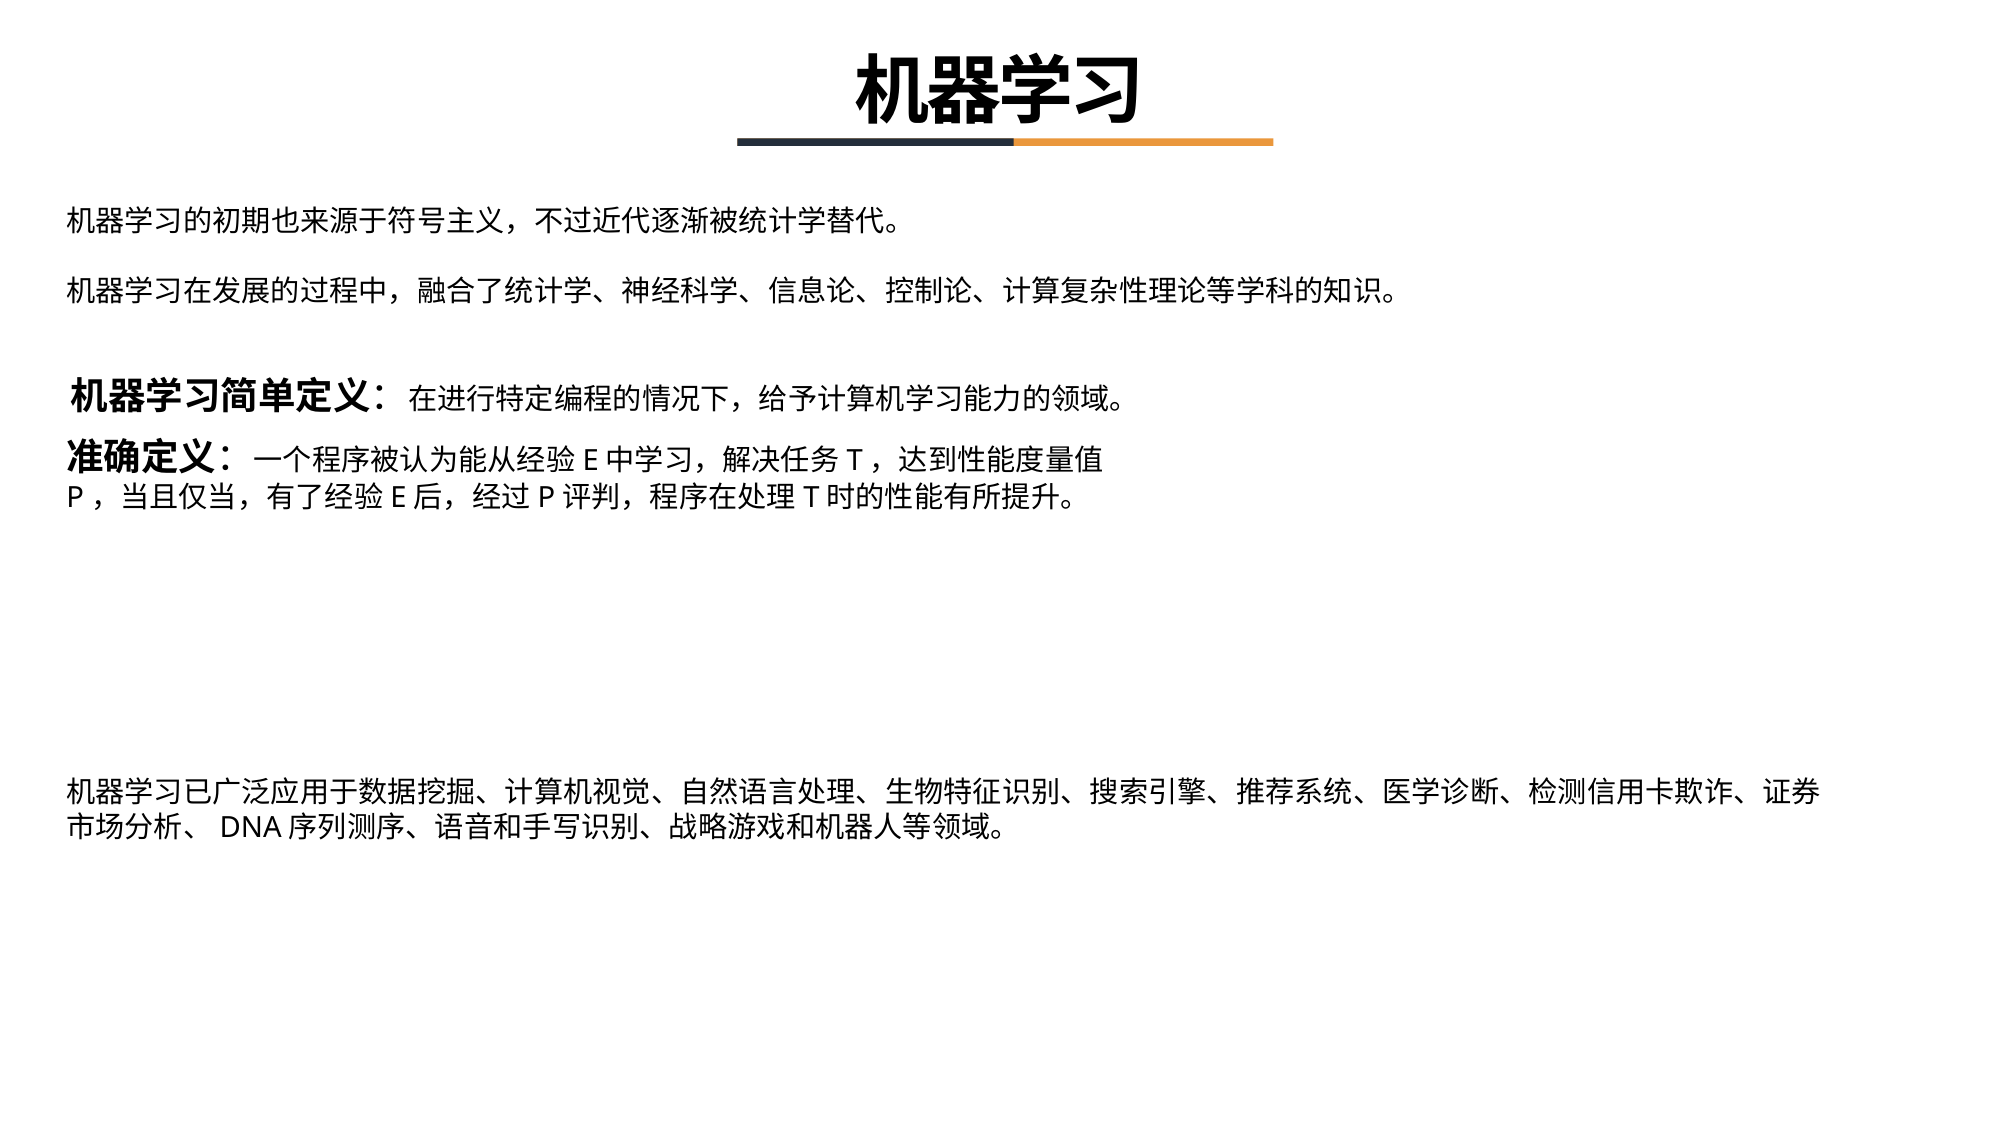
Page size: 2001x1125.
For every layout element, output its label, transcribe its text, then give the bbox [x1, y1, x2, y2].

text_box 机器学习 [137, 45, 1863, 142]
text_box 准确定义：一个程序被认为能从经验E中学习，解决任务T，达到性能度量值P，当且仅当，有了经验E后，经过P评判，程序在处理T时的性能有所提升。 [51, 425, 1159, 521]
text_box 机器学习的初期也来源于符号主义，不过近代逐渐被统计学替代。 机器学习在发展的过程中，融合了统计学、神经科学、信息论、控制论、计算复杂性理论等学科的知识。 [51, 194, 1529, 315]
text_box 机器学习已广泛应用于数据挖掘、计算机视觉、自然语言处理、生物特征识别、搜索引擎、推荐系统、医学诊断、检测信用卡欺诈、证券市场分析、DNA序列测序、语音和手写识别、战略游戏和机器人等领域。 [51, 766, 1863, 851]
text_box 机器学习简单定义：在进行特定编程的情况下，给予计算机学习能力的领域。 [55, 364, 1155, 425]
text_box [737, 138, 1274, 146]
